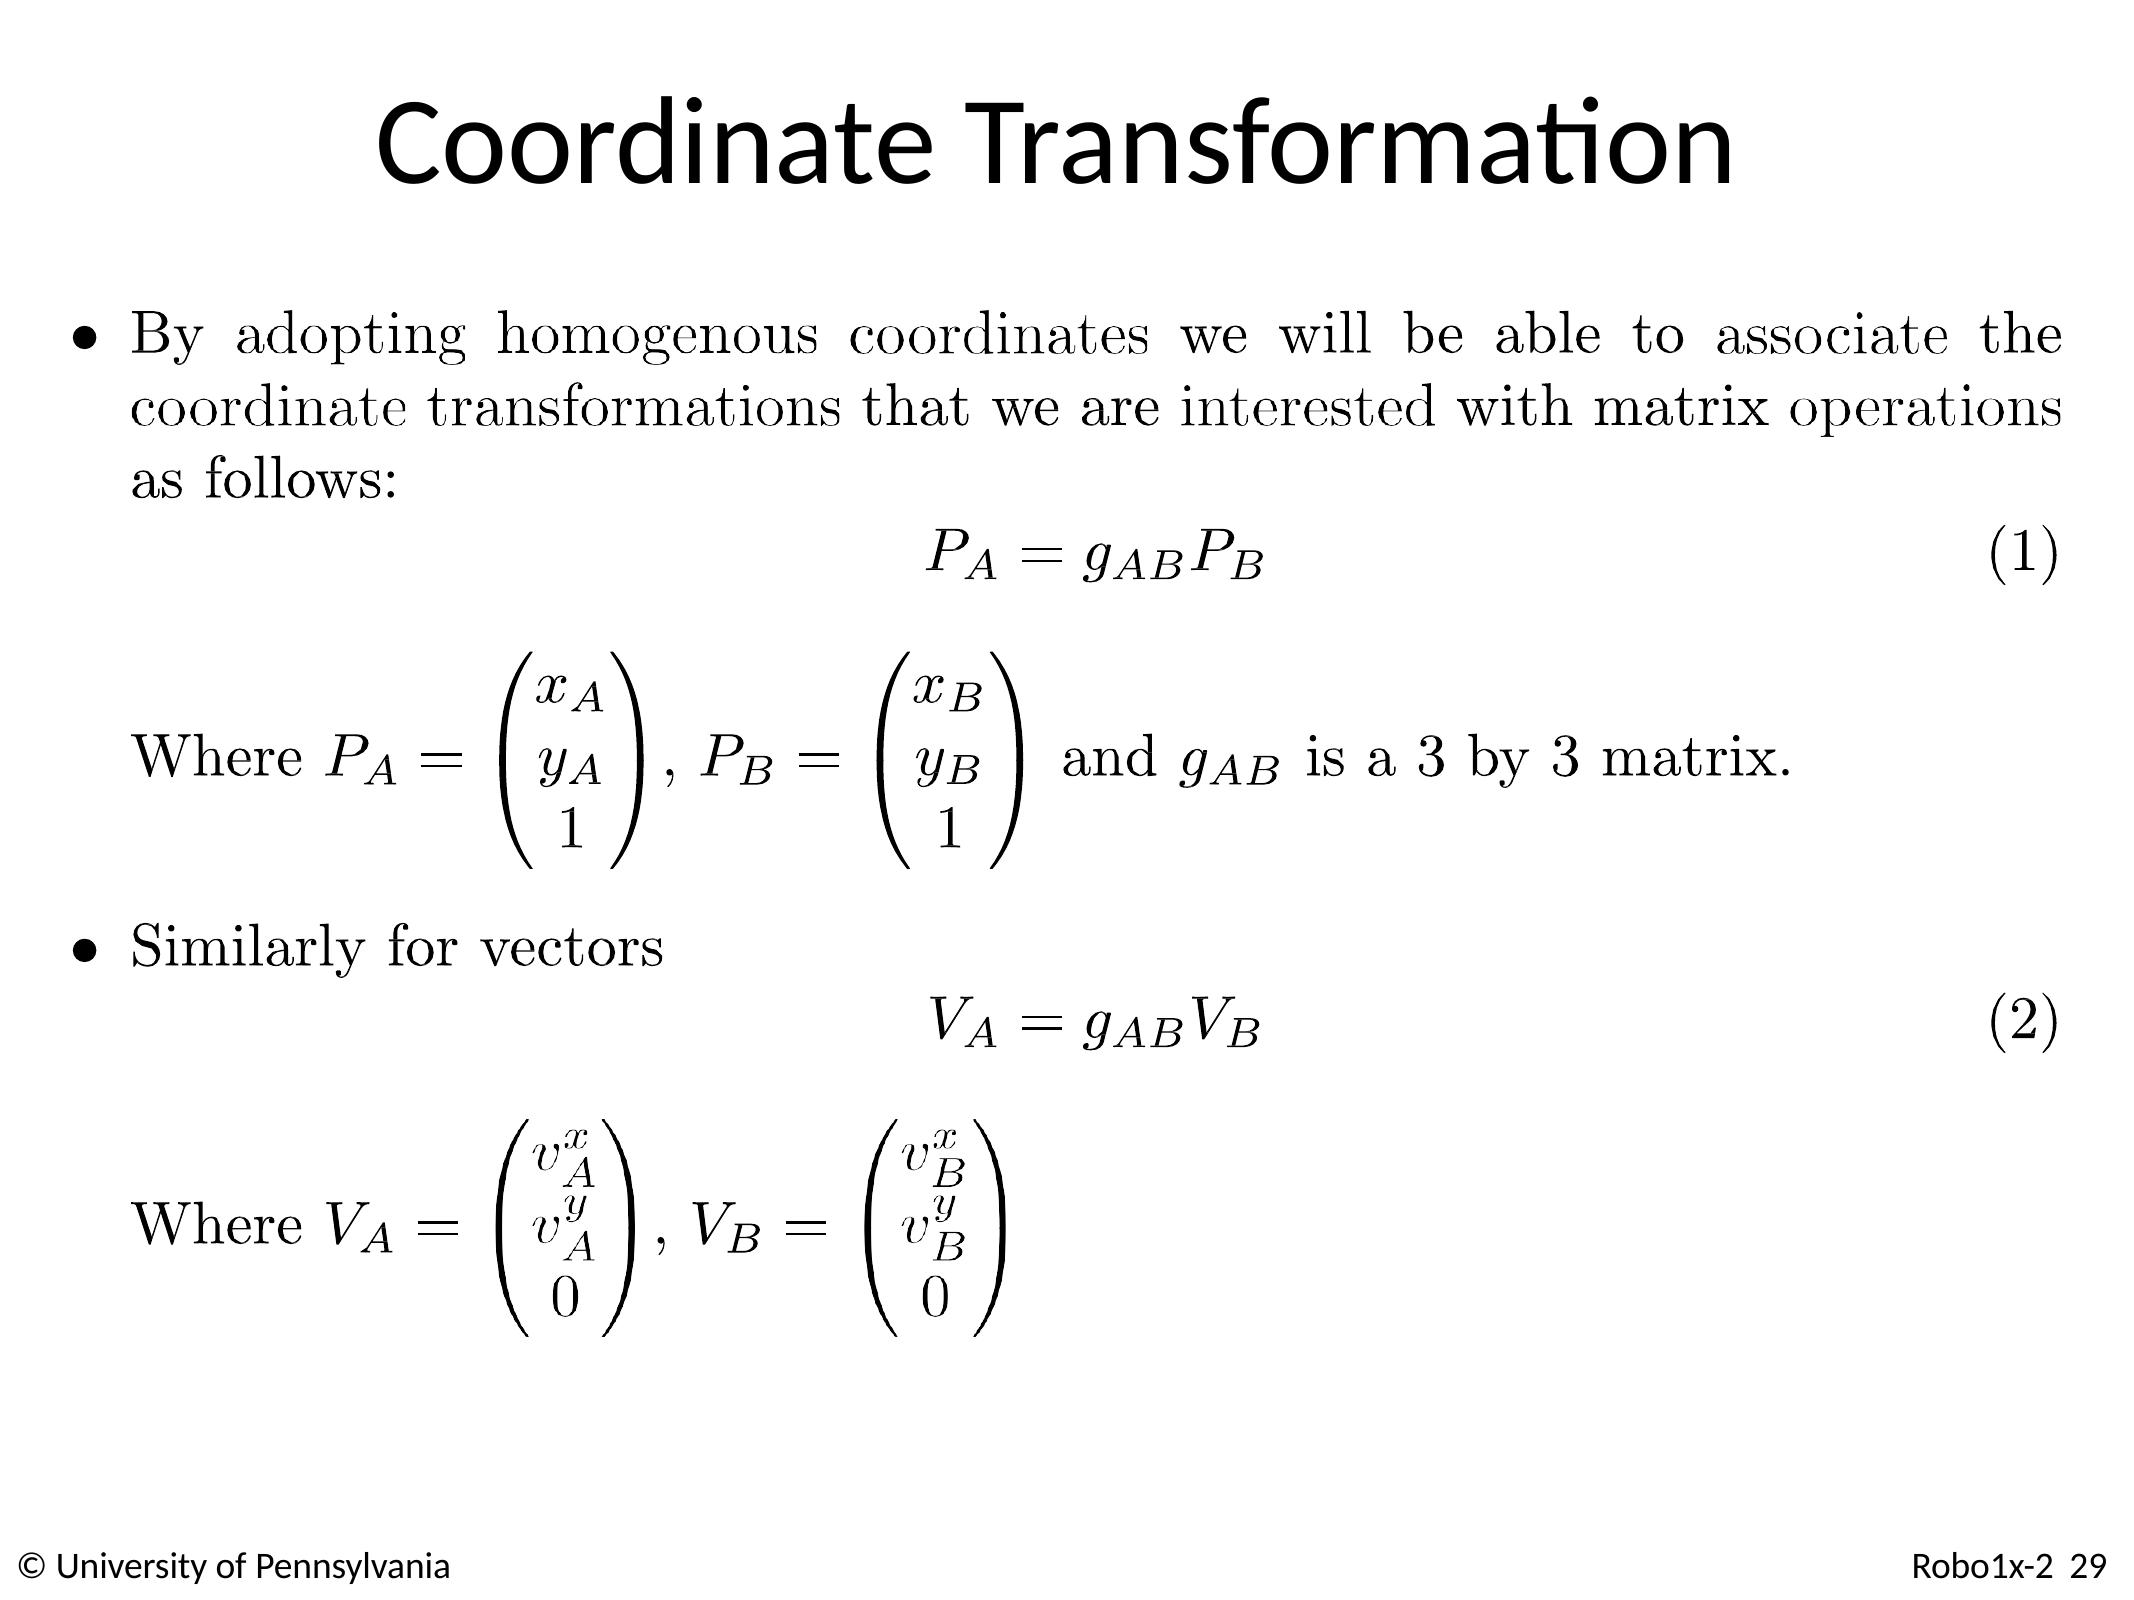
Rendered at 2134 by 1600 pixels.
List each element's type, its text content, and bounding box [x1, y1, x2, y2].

text_box [266, 938, 294, 967]
text_box [206, 455, 226, 498]
text_box [564, 928, 584, 967]
text_box [360, 1222, 393, 1253]
text_box [666, 769, 674, 788]
text_box [2012, 997, 2036, 1039]
text_box [1191, 528, 1235, 571]
text_box [850, 310, 1148, 354]
text_box [940, 807, 961, 848]
text_box [406, 938, 434, 967]
text_box [319, 923, 334, 966]
text_box [360, 470, 381, 499]
text_box [1725, 384, 1732, 392]
text_box [1181, 383, 1435, 426]
text_box [326, 1202, 370, 1245]
text_box [610, 651, 644, 759]
text_box [1227, 1018, 1260, 1048]
text_box [72, 938, 97, 963]
text_box [930, 996, 974, 1040]
text_box [1309, 735, 1317, 742]
text_box [511, 938, 535, 967]
text_box [1230, 550, 1263, 580]
text_box [1496, 325, 1524, 354]
text_box [325, 734, 369, 776]
text_box [1674, 387, 1694, 426]
text_box [1179, 748, 1208, 788]
text_box [1457, 398, 1499, 426]
text_box [131, 383, 406, 426]
text_box [224, 470, 251, 499]
text_box [2042, 992, 2057, 1054]
text_box [237, 310, 466, 365]
text_box [1576, 325, 1600, 354]
text_box [1979, 315, 1999, 354]
text_box [1682, 738, 1702, 777]
text_box [949, 387, 969, 426]
text_box [876, 651, 910, 759]
title Coordinate Transformation [317, 25, 1816, 326]
text_box [1790, 384, 2061, 437]
text_box [1782, 769, 1789, 776]
text_box [1732, 735, 1740, 742]
text_box [193, 1201, 225, 1244]
text_box [1602, 748, 1650, 776]
text_box [1307, 748, 1321, 776]
text_box [499, 651, 533, 759]
text_box [132, 470, 160, 499]
text_box [249, 923, 263, 966]
text_box [1326, 312, 1333, 319]
text_box [692, 1202, 736, 1245]
text_box [387, 491, 394, 498]
text_box [2004, 310, 2035, 353]
text_box [1706, 748, 1727, 776]
text_box [964, 548, 997, 580]
text_box [1340, 310, 1354, 353]
text_box [862, 387, 882, 426]
text_box [618, 938, 639, 966]
text_box [2042, 524, 2057, 586]
text_box [536, 675, 567, 703]
text_box [295, 938, 317, 966]
text_box [1501, 398, 1515, 425]
text_box [437, 938, 458, 966]
text_box [1541, 383, 1573, 426]
text_box [1323, 325, 1337, 353]
text_box [1113, 1016, 1146, 1048]
text_box [1368, 748, 1396, 777]
text_box [992, 398, 1034, 426]
text_box [165, 938, 179, 966]
text_box [989, 651, 1024, 759]
text_box [1553, 735, 1579, 777]
text_box [427, 382, 840, 426]
text_box [1722, 398, 1736, 425]
text_box [949, 682, 982, 712]
text_box [227, 1216, 251, 1245]
text_box [1698, 398, 1719, 426]
text_box [72, 325, 97, 350]
text_box [538, 938, 562, 967]
text_box [2037, 325, 2061, 354]
text_box [1222, 325, 1247, 354]
text_box [1991, 524, 2006, 586]
text_box [277, 748, 302, 777]
text_box [1111, 398, 1132, 426]
text_box [886, 383, 917, 426]
text_box [989, 759, 1024, 869]
text_box [1653, 748, 1681, 777]
text_box [727, 1223, 760, 1253]
text_box [235, 925, 242, 932]
text_box [1126, 733, 1157, 777]
text_box [132, 311, 170, 353]
text_box [561, 807, 582, 848]
text_box [232, 938, 246, 966]
text_box [193, 733, 225, 776]
text_box [335, 939, 366, 978]
text_box [1738, 399, 1769, 426]
text_box [162, 470, 182, 499]
text_box [131, 734, 191, 777]
text_box [1357, 310, 1371, 353]
text_box [227, 748, 251, 777]
text_box [1135, 398, 1159, 426]
text_box [1209, 754, 1242, 785]
text_box [271, 455, 285, 498]
text_box [387, 471, 394, 478]
text_box [168, 925, 175, 932]
text_box [1645, 398, 1673, 426]
text_box [1418, 735, 1444, 777]
text_box [1594, 398, 1642, 426]
text_box [920, 398, 948, 426]
text_box [499, 759, 533, 869]
text_box [1034, 398, 1059, 426]
text_box [913, 675, 944, 703]
text_box [1632, 315, 1652, 354]
text_box [131, 1202, 191, 1245]
text_box [588, 938, 616, 967]
slide_number Robo1x-2 29 [1909, 1548, 2117, 1600]
text_box [964, 1016, 997, 1048]
text_box [1246, 755, 1279, 785]
text_box [1656, 325, 1684, 354]
text_box [1403, 310, 1434, 354]
text_box [254, 748, 275, 776]
text_box [1192, 996, 1236, 1040]
text_box [1150, 550, 1183, 580]
text_box [642, 938, 663, 967]
text_box [2014, 529, 2035, 571]
text_box [1559, 310, 1573, 353]
text_box [1438, 325, 1463, 354]
text_box [1717, 312, 1947, 354]
text_box [1504, 384, 1511, 392]
text_box [173, 326, 204, 365]
text_box [1083, 543, 1111, 583]
text_box [1746, 749, 1777, 776]
text_box [133, 922, 161, 967]
text_box [1081, 398, 1110, 426]
text_box [1279, 326, 1321, 354]
text_box [1468, 733, 1499, 777]
text_box [1991, 992, 2006, 1054]
text_box [1113, 548, 1146, 580]
text_box [498, 310, 817, 365]
text_box [480, 939, 510, 967]
text_box [569, 753, 601, 784]
text_box [254, 1216, 275, 1244]
text_box [700, 734, 744, 776]
text_box [388, 922, 409, 966]
text_box [925, 528, 969, 571]
text_box [1525, 310, 1556, 354]
text_box [538, 748, 567, 788]
footer © University of Pennsylvania [13, 1548, 460, 1600]
text_box [315, 471, 358, 499]
text_box [254, 455, 269, 498]
text_box [1083, 1011, 1111, 1051]
text_box [610, 759, 644, 869]
text_box [571, 681, 604, 712]
text_box [1499, 749, 1530, 788]
text_box [1063, 748, 1091, 777]
text_box [1150, 1018, 1183, 1048]
text_box [1730, 748, 1744, 776]
text_box [277, 1216, 302, 1245]
text_box [946, 755, 980, 784]
text_box [287, 470, 315, 499]
text_box [182, 938, 230, 966]
text_box [1517, 387, 1537, 426]
text_box [364, 754, 397, 785]
text_box [864, 1119, 1006, 1338]
text_box [495, 1119, 635, 1337]
text_box [1093, 748, 1124, 776]
text_box [1180, 326, 1222, 354]
text_box [876, 759, 910, 869]
text_box [1323, 748, 1344, 777]
text_box [916, 748, 944, 788]
text_box [739, 755, 773, 785]
text_box [657, 1237, 665, 1256]
